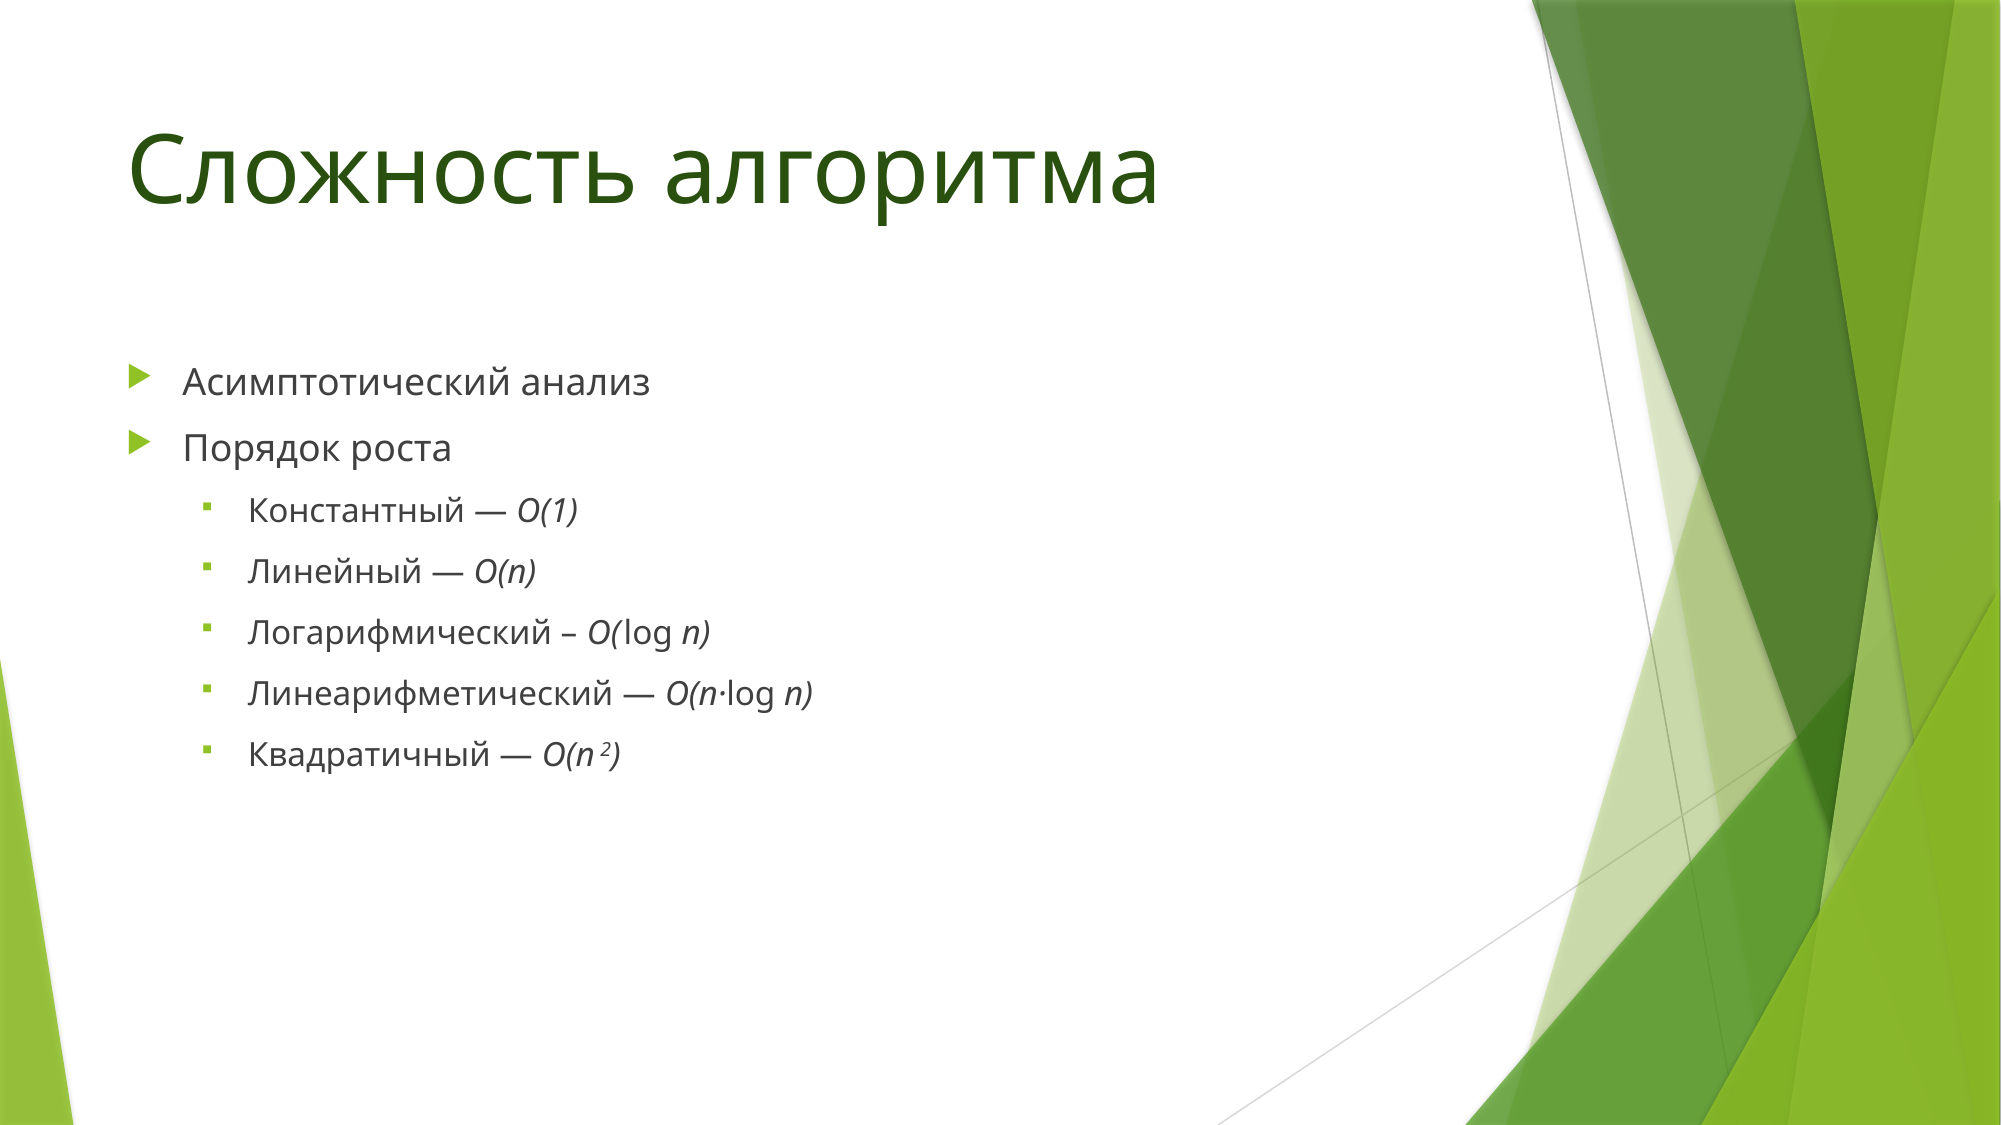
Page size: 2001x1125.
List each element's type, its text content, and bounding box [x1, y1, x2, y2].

title Сложность алгоритма [111, 99, 1522, 317]
list Асимптотический анализ Порядок роста Константный — O(1) Линейный — O(n) Логарифмический – O( log n) Линеарифметический — O(n·log n) Квадратичный — O(n 2) [111, 350, 1522, 988]
